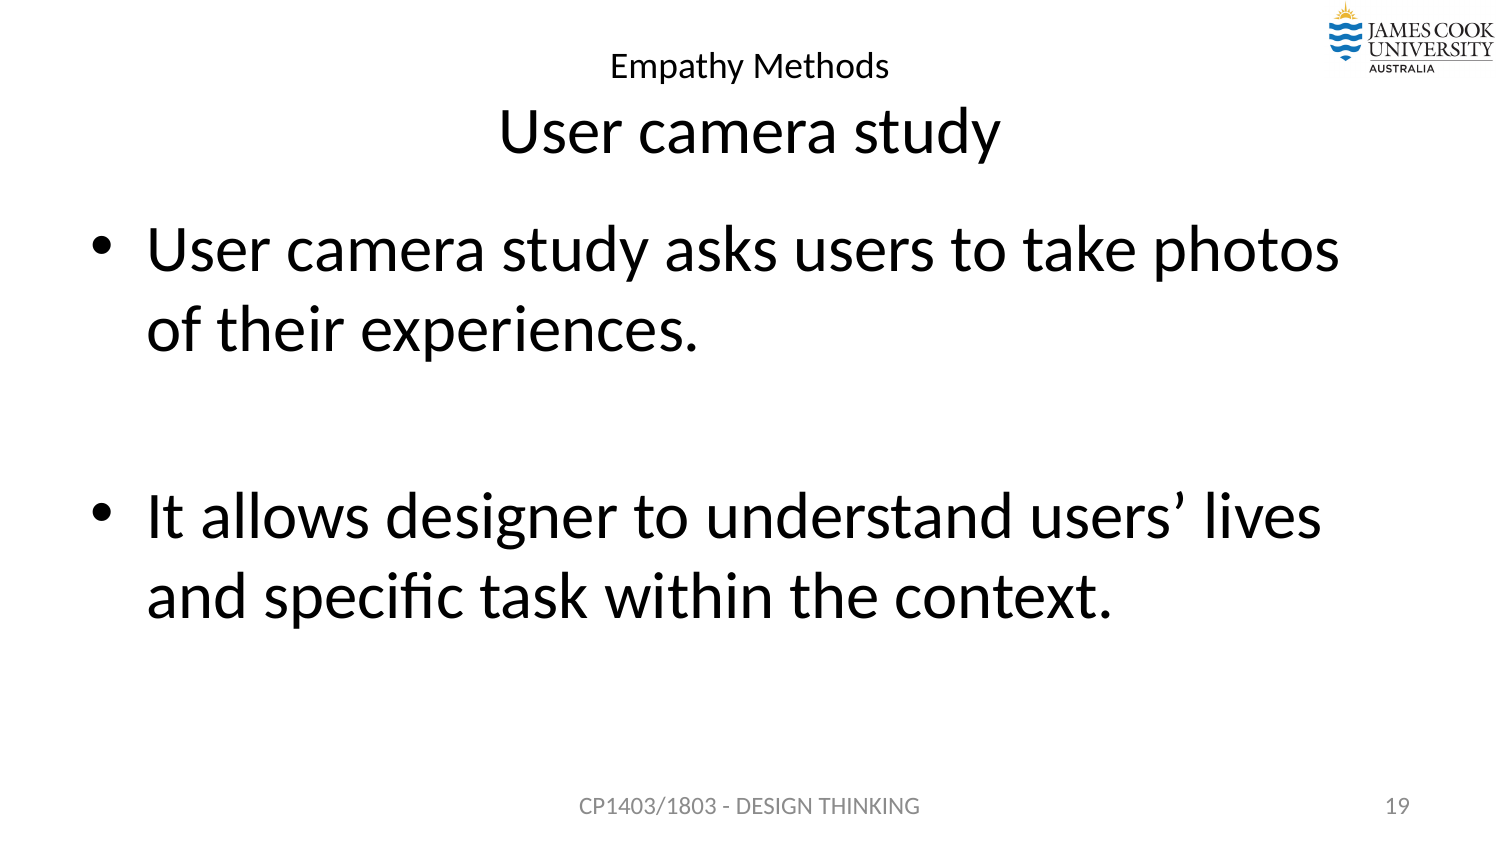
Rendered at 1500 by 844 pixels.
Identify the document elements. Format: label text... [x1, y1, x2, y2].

title Empathy Methods User camera study [75, 33, 1425, 175]
list User camera study asks users to take photos of their experiences. It allows designer to understand users’ lives and specific task within the context. [75, 196, 1425, 754]
footer CP1403/1803 - DESIGN THINKING [512, 782, 988, 827]
slide_number 19 [1074, 782, 1425, 827]
picture [1324, 0, 1496, 78]
